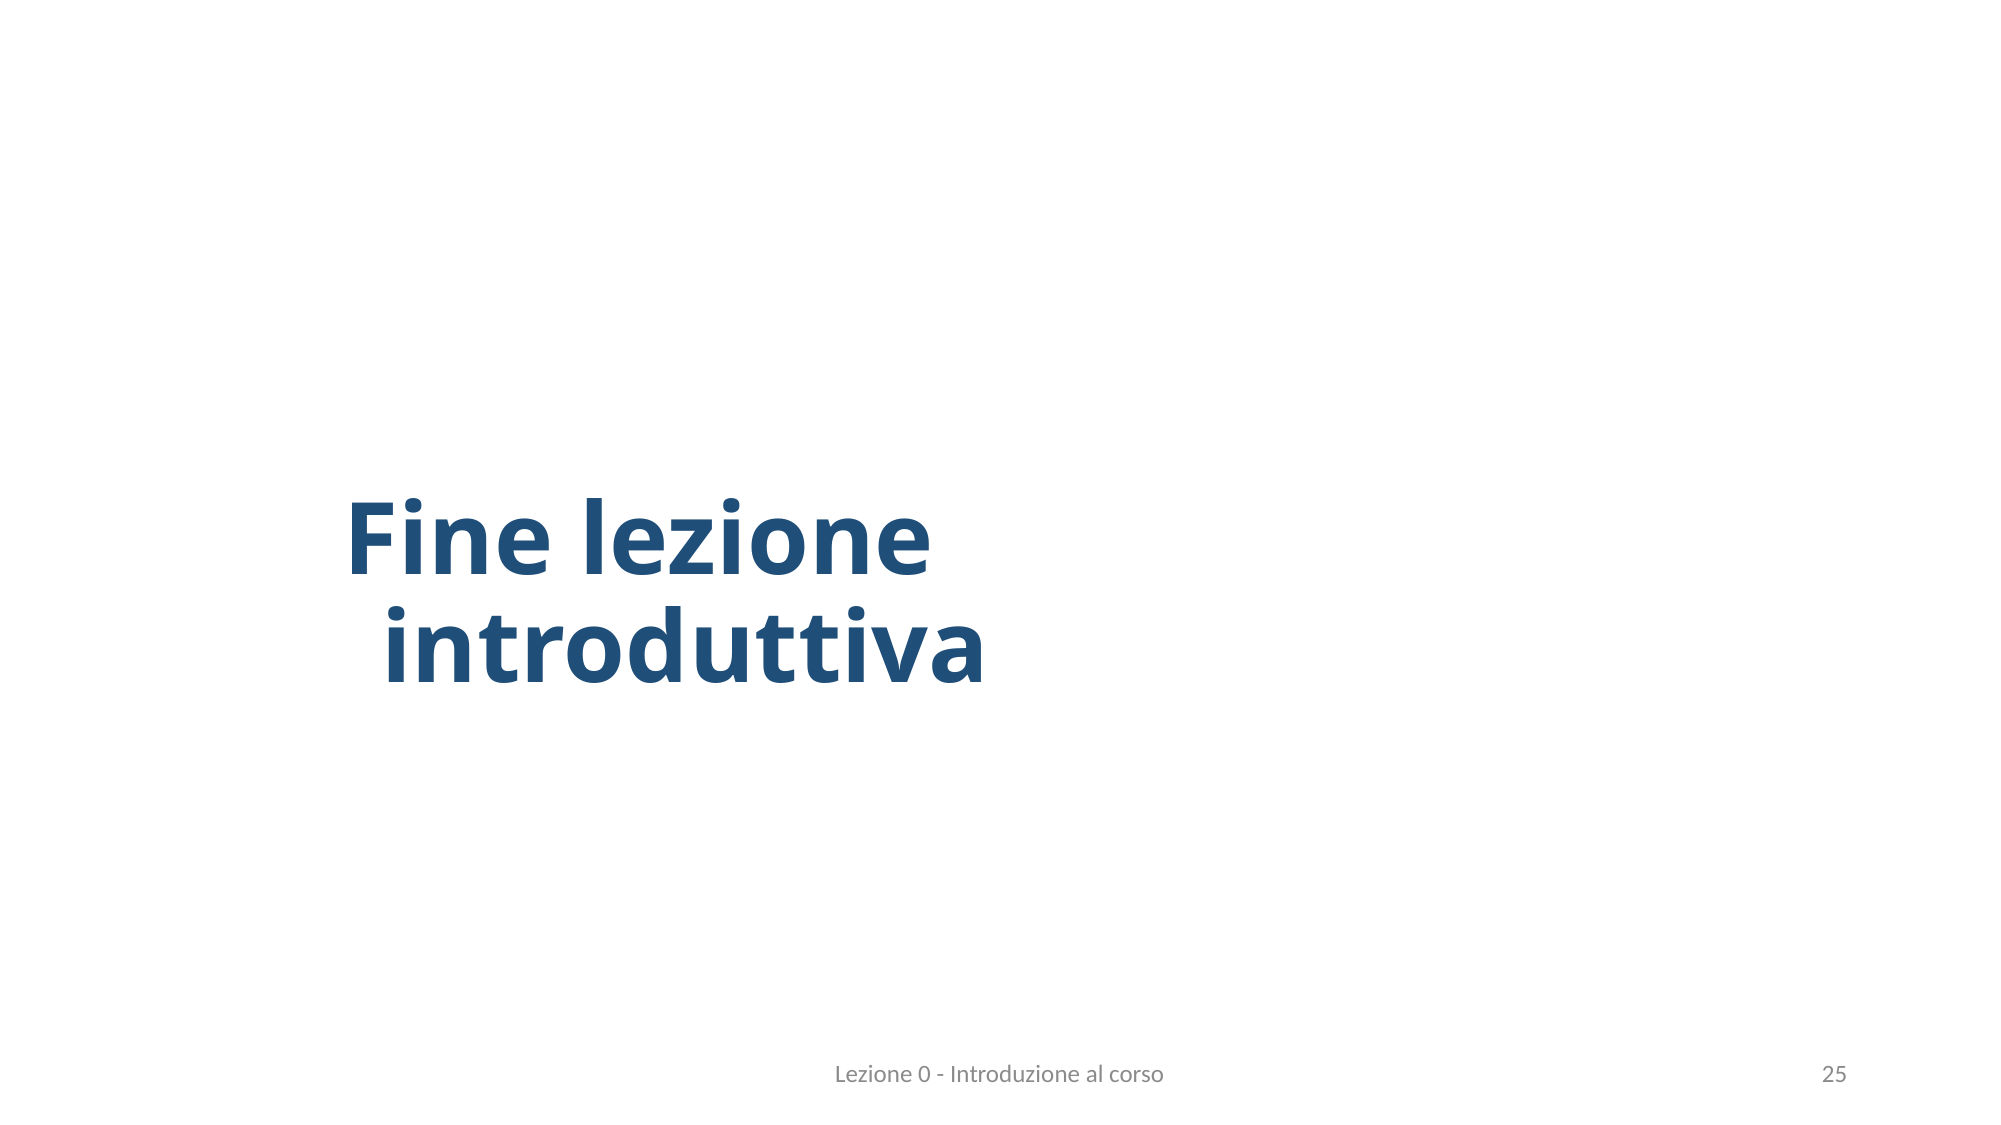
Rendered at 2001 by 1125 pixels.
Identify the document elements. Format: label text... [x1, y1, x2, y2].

list Fine lezione introduttiva [328, 469, 1456, 713]
slide_number 25 [1412, 1042, 1863, 1103]
footer Lezione 0 - Introduzione al corso [662, 1042, 1338, 1103]
